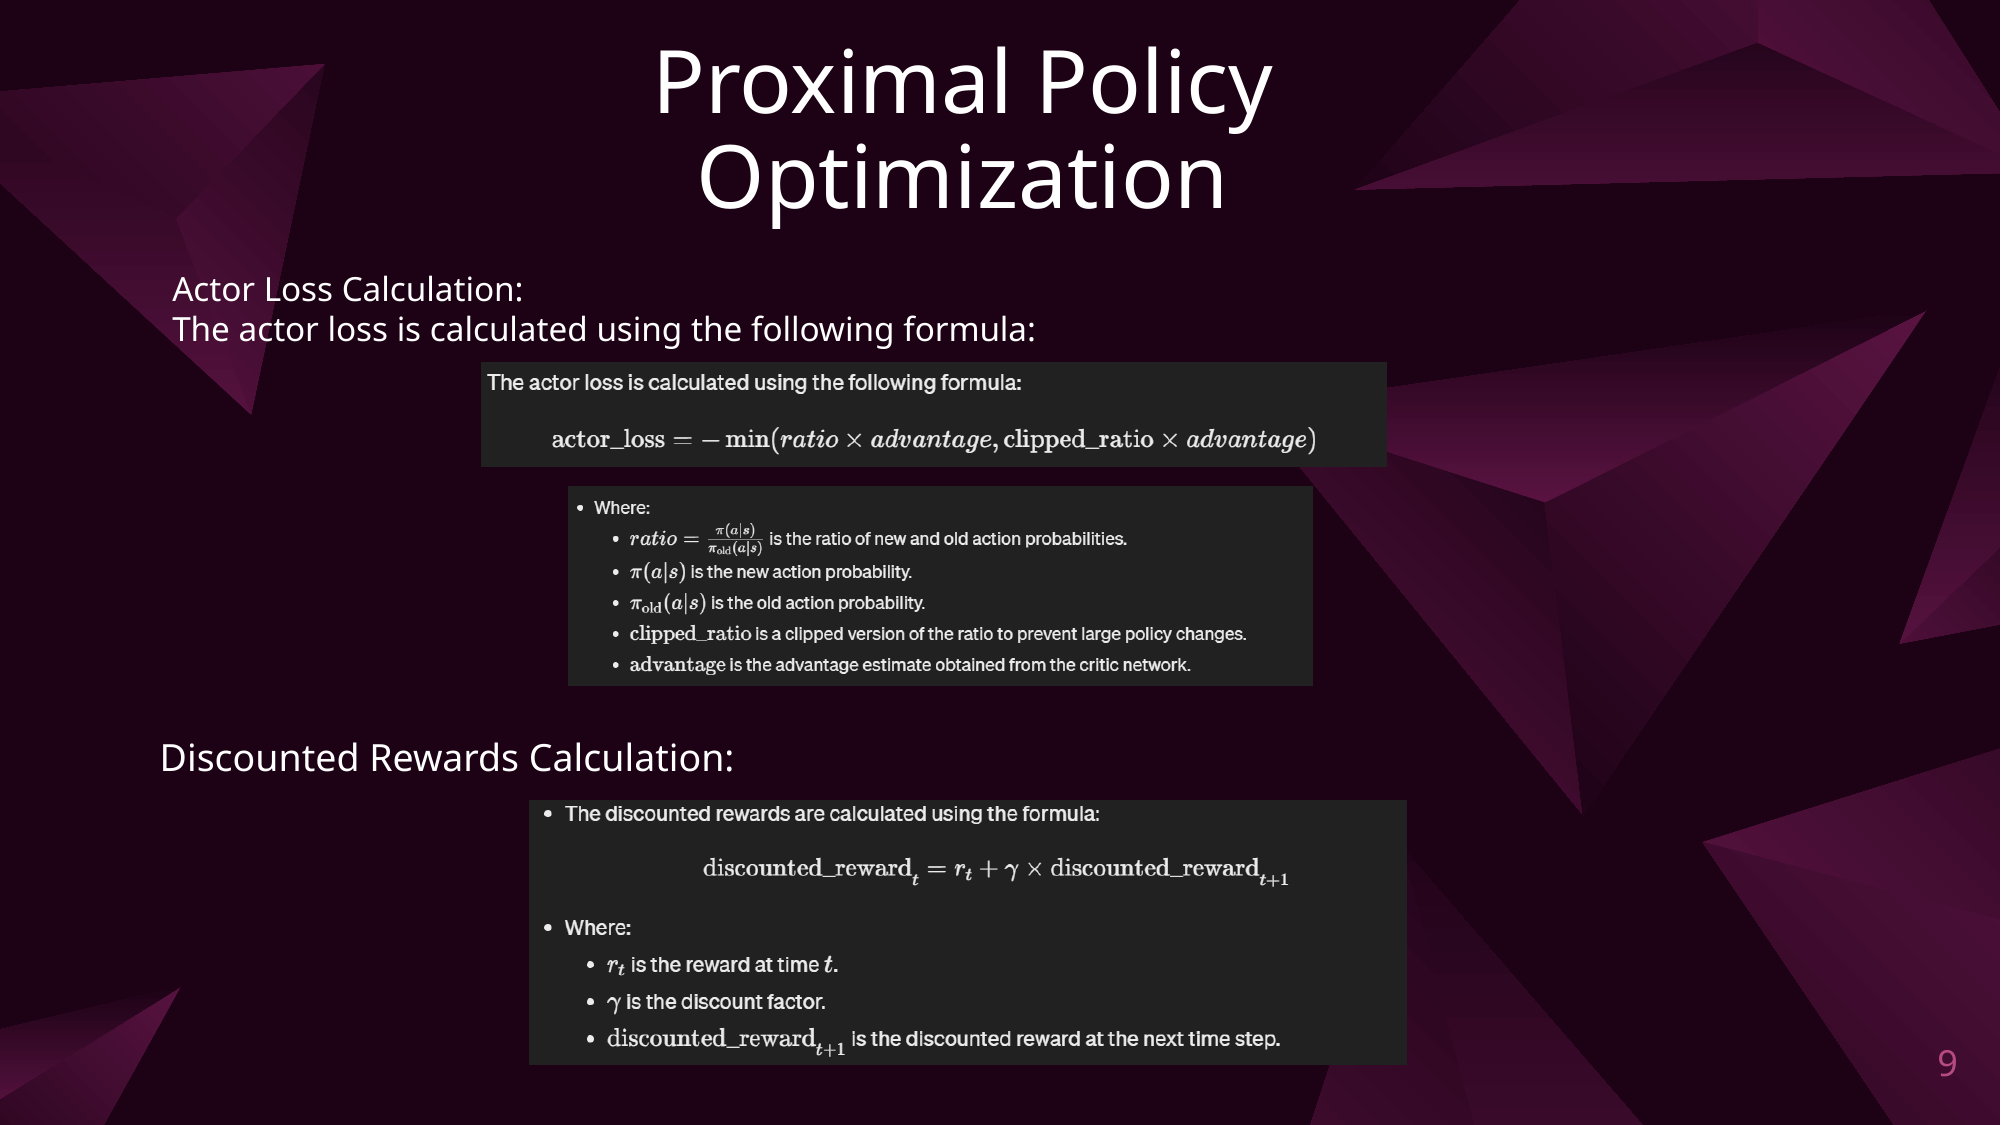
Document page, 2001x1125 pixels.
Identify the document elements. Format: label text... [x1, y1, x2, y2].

text_box Discounted Rewards Calculation: [144, 726, 1329, 787]
slide_number 9 [1870, 1022, 1959, 1109]
picture [480, 362, 1387, 467]
picture [567, 485, 1313, 687]
text_box Actor Loss Calculation: The actor loss is calculated using the following formula: [157, 260, 1341, 355]
title Proximal Policy Optimization [502, 97, 1423, 228]
picture [529, 800, 1408, 1066]
